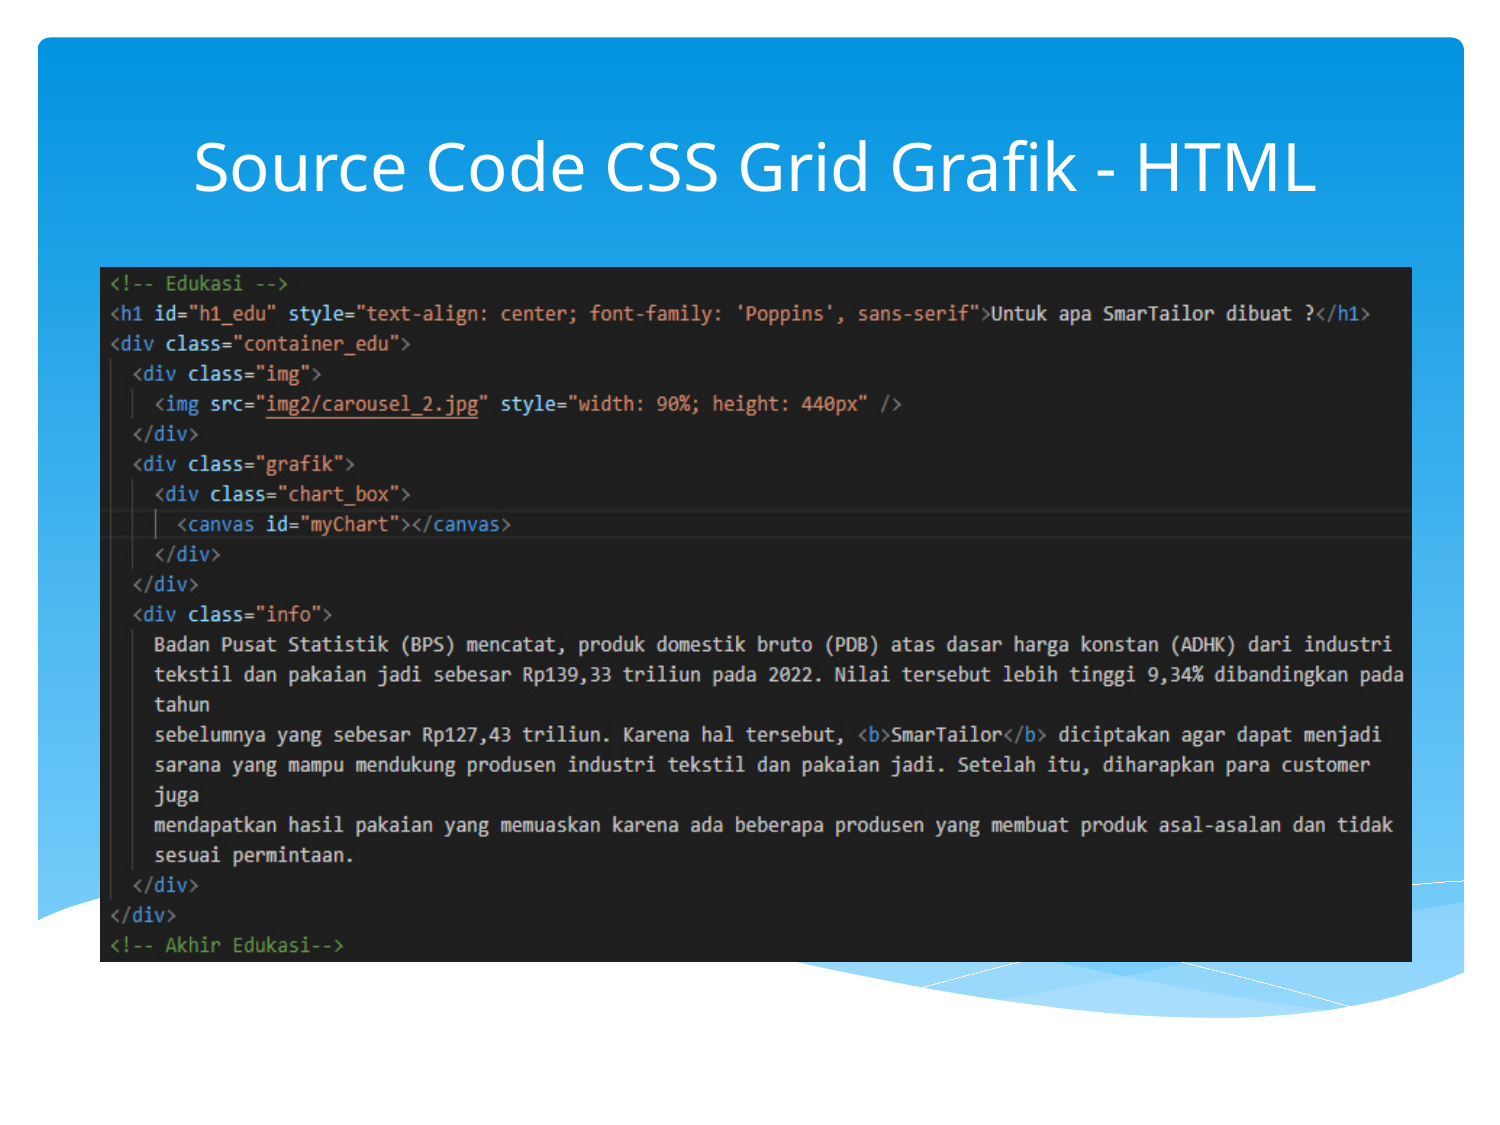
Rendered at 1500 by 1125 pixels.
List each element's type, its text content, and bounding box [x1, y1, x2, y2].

picture [100, 266, 1412, 963]
title Source Code CSS Grid Grafik - HTML [94, 78, 1417, 212]
